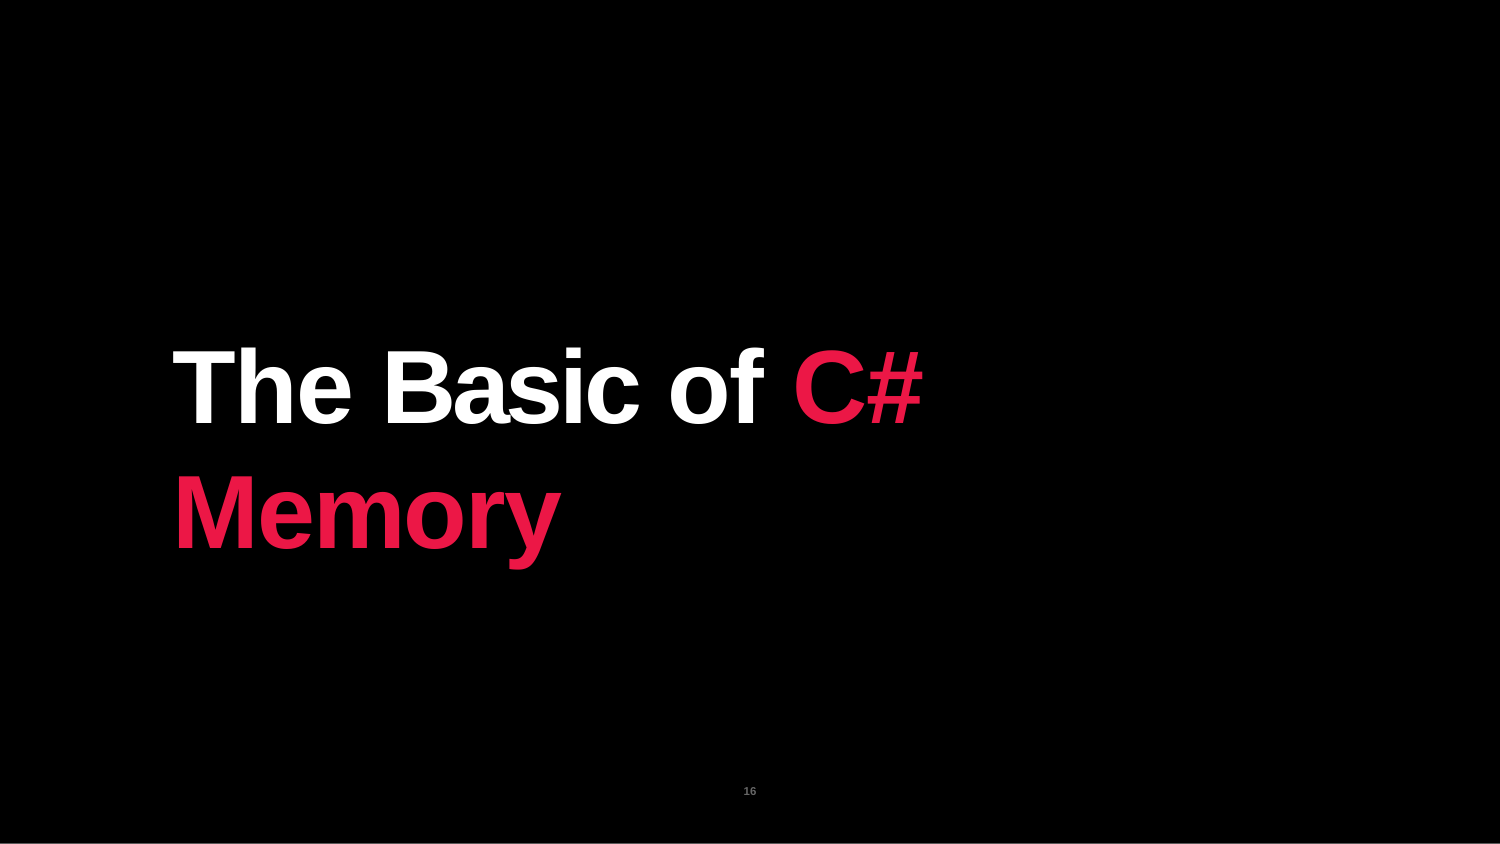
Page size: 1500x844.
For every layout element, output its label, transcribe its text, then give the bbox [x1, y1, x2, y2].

slide_number 16 [739, 782, 761, 844]
title The Basic of C# Memory [170, 317, 1330, 570]
